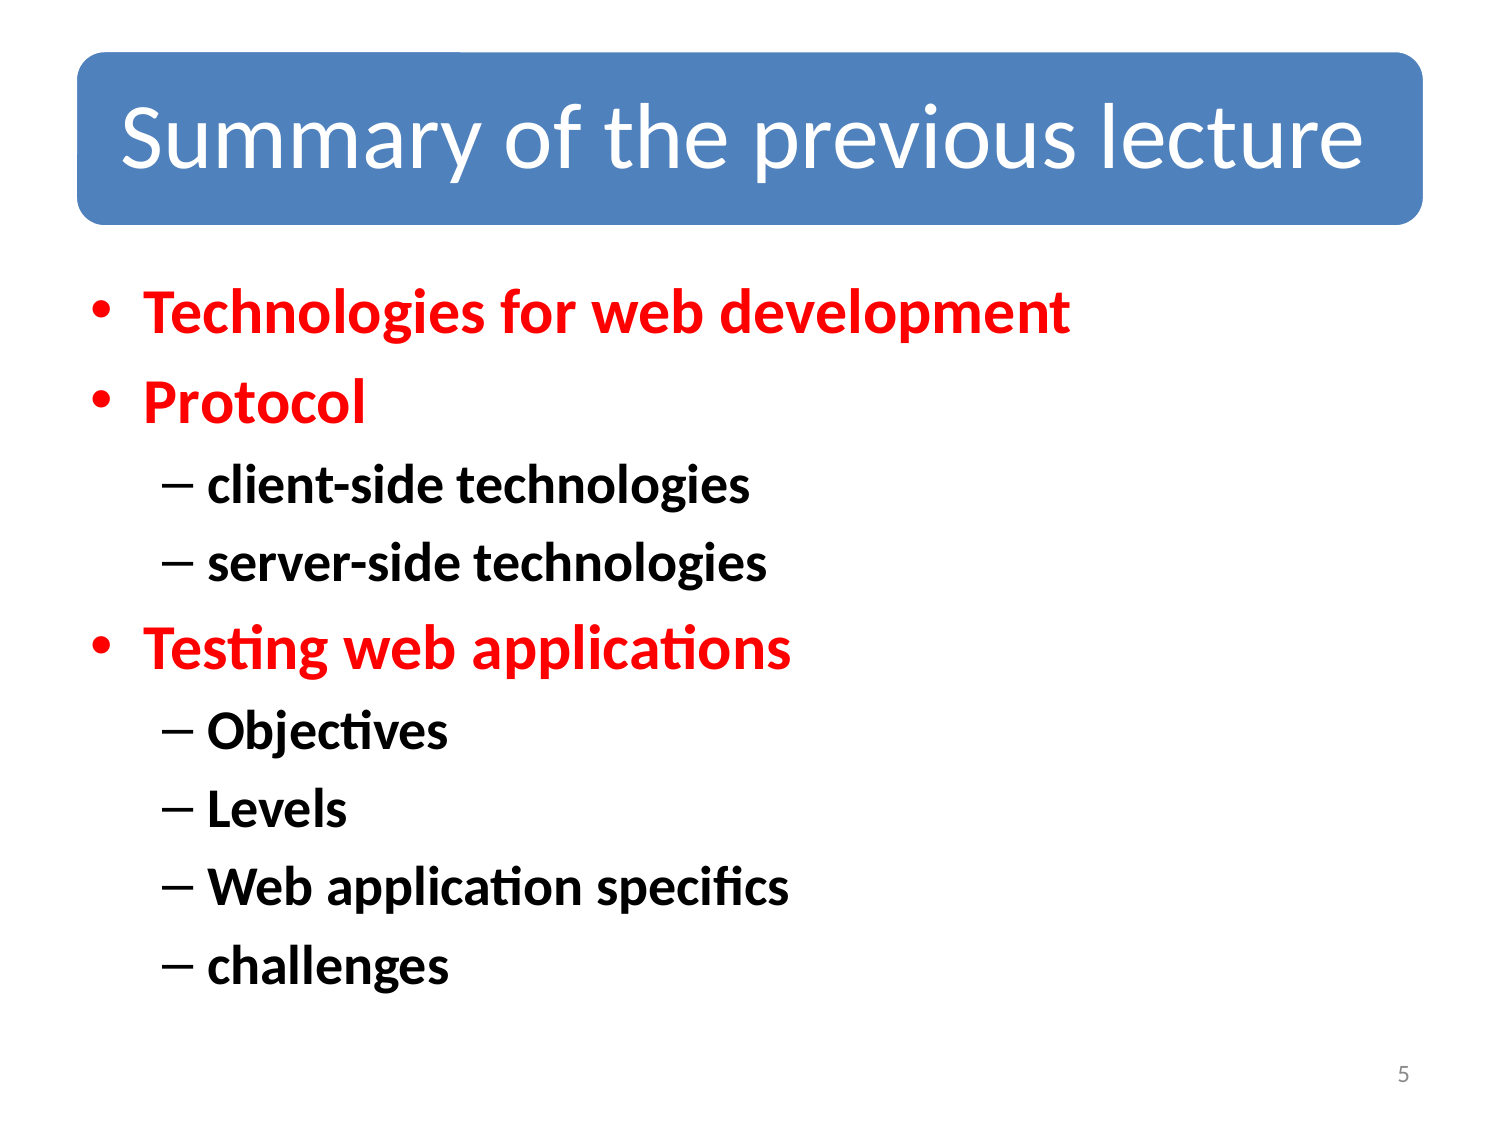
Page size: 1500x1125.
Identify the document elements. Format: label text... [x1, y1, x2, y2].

list Technologies for web development Protocol client-side technologies server-side technologies Testing web applications Objectives Levels Web application specifics challenges [75, 262, 1425, 1005]
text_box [74, 44, 1426, 233]
slide_number 5 [1074, 1042, 1425, 1103]
